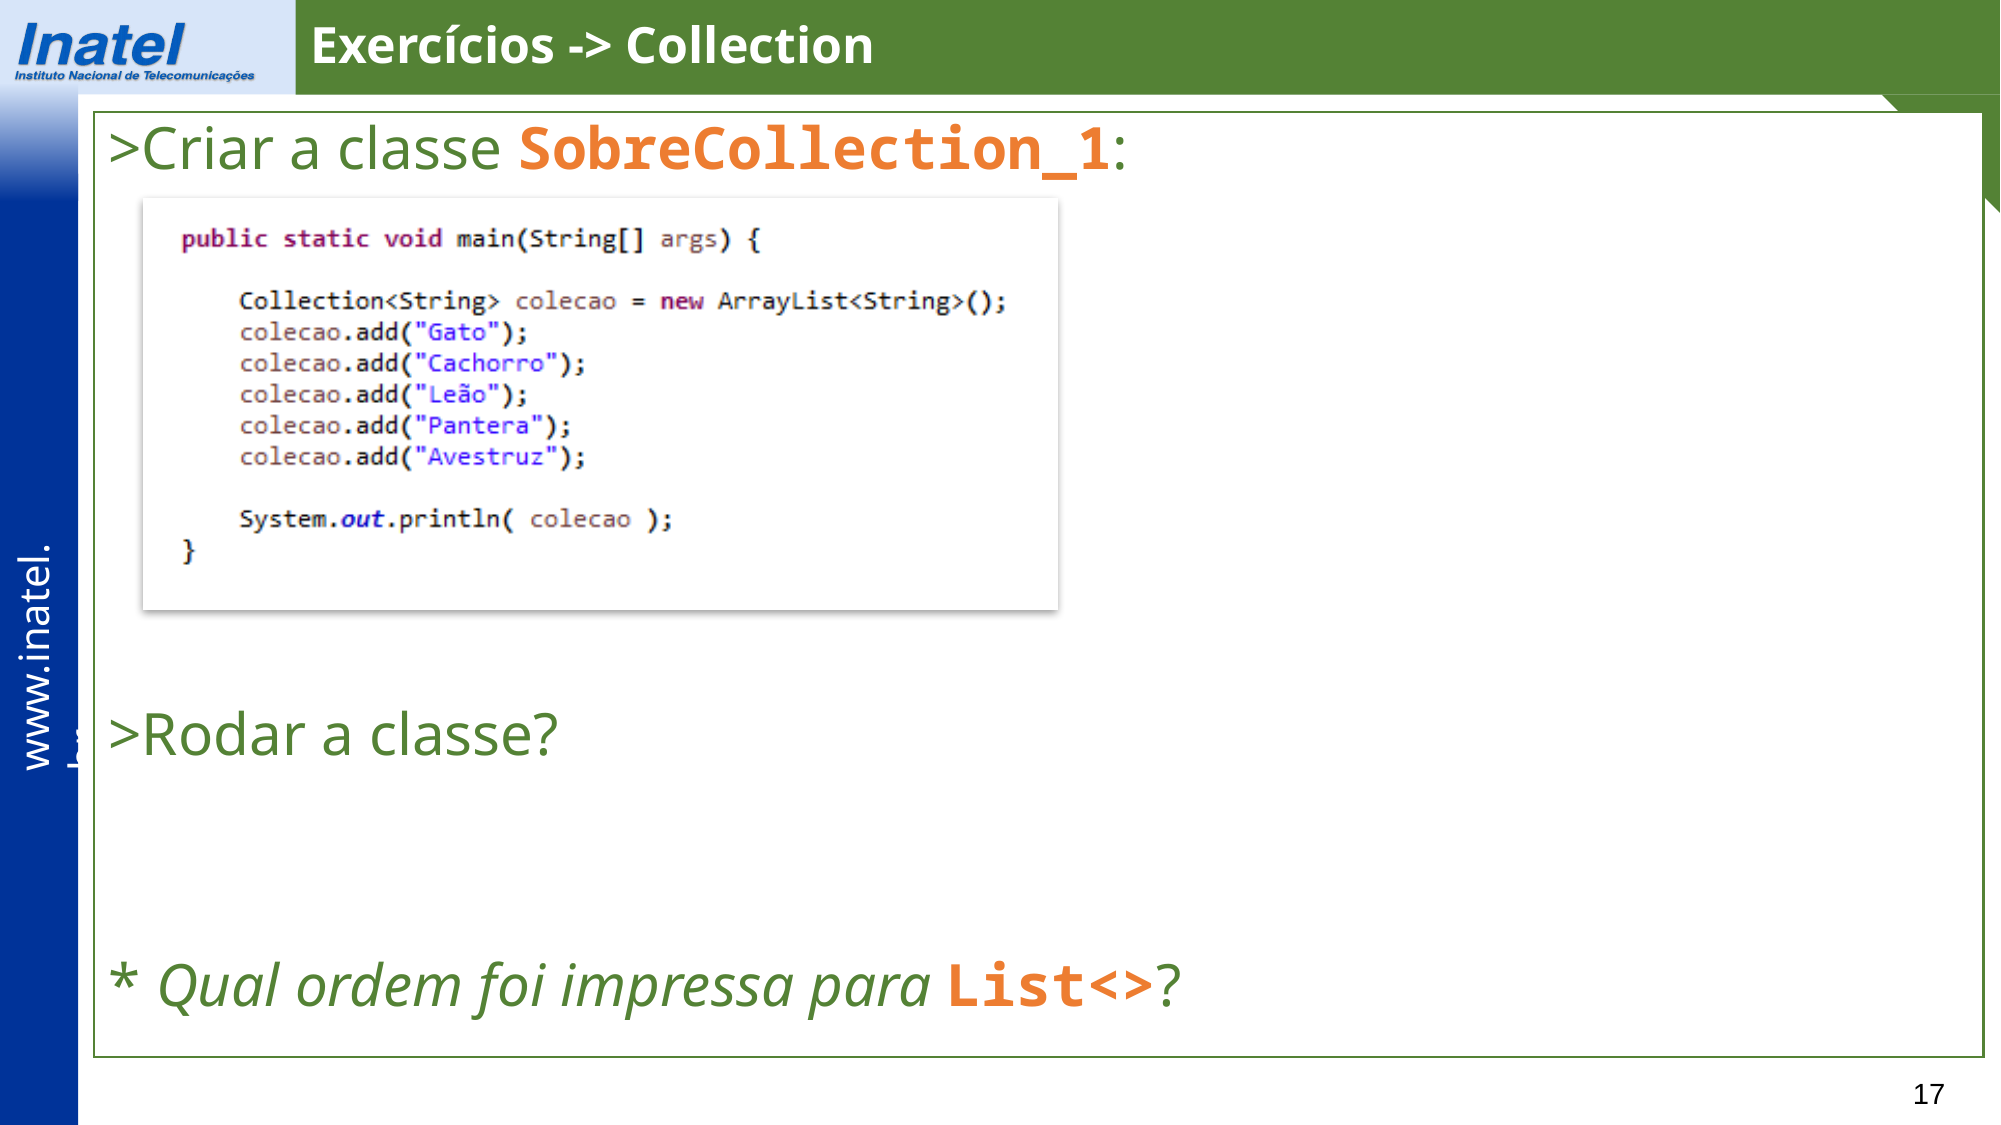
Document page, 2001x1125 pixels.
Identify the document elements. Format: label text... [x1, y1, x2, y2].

picture [157, 212, 1044, 596]
text_box [1879, 93, 2000, 215]
text_box >Criar a classe SobreCollection_1: >Rodar a classe? * Qual ordem foi impressa para List<>? [93, 111, 1985, 1058]
text_box Exercícios -> Collection [295, 0, 2000, 96]
picture [12, 20, 258, 85]
